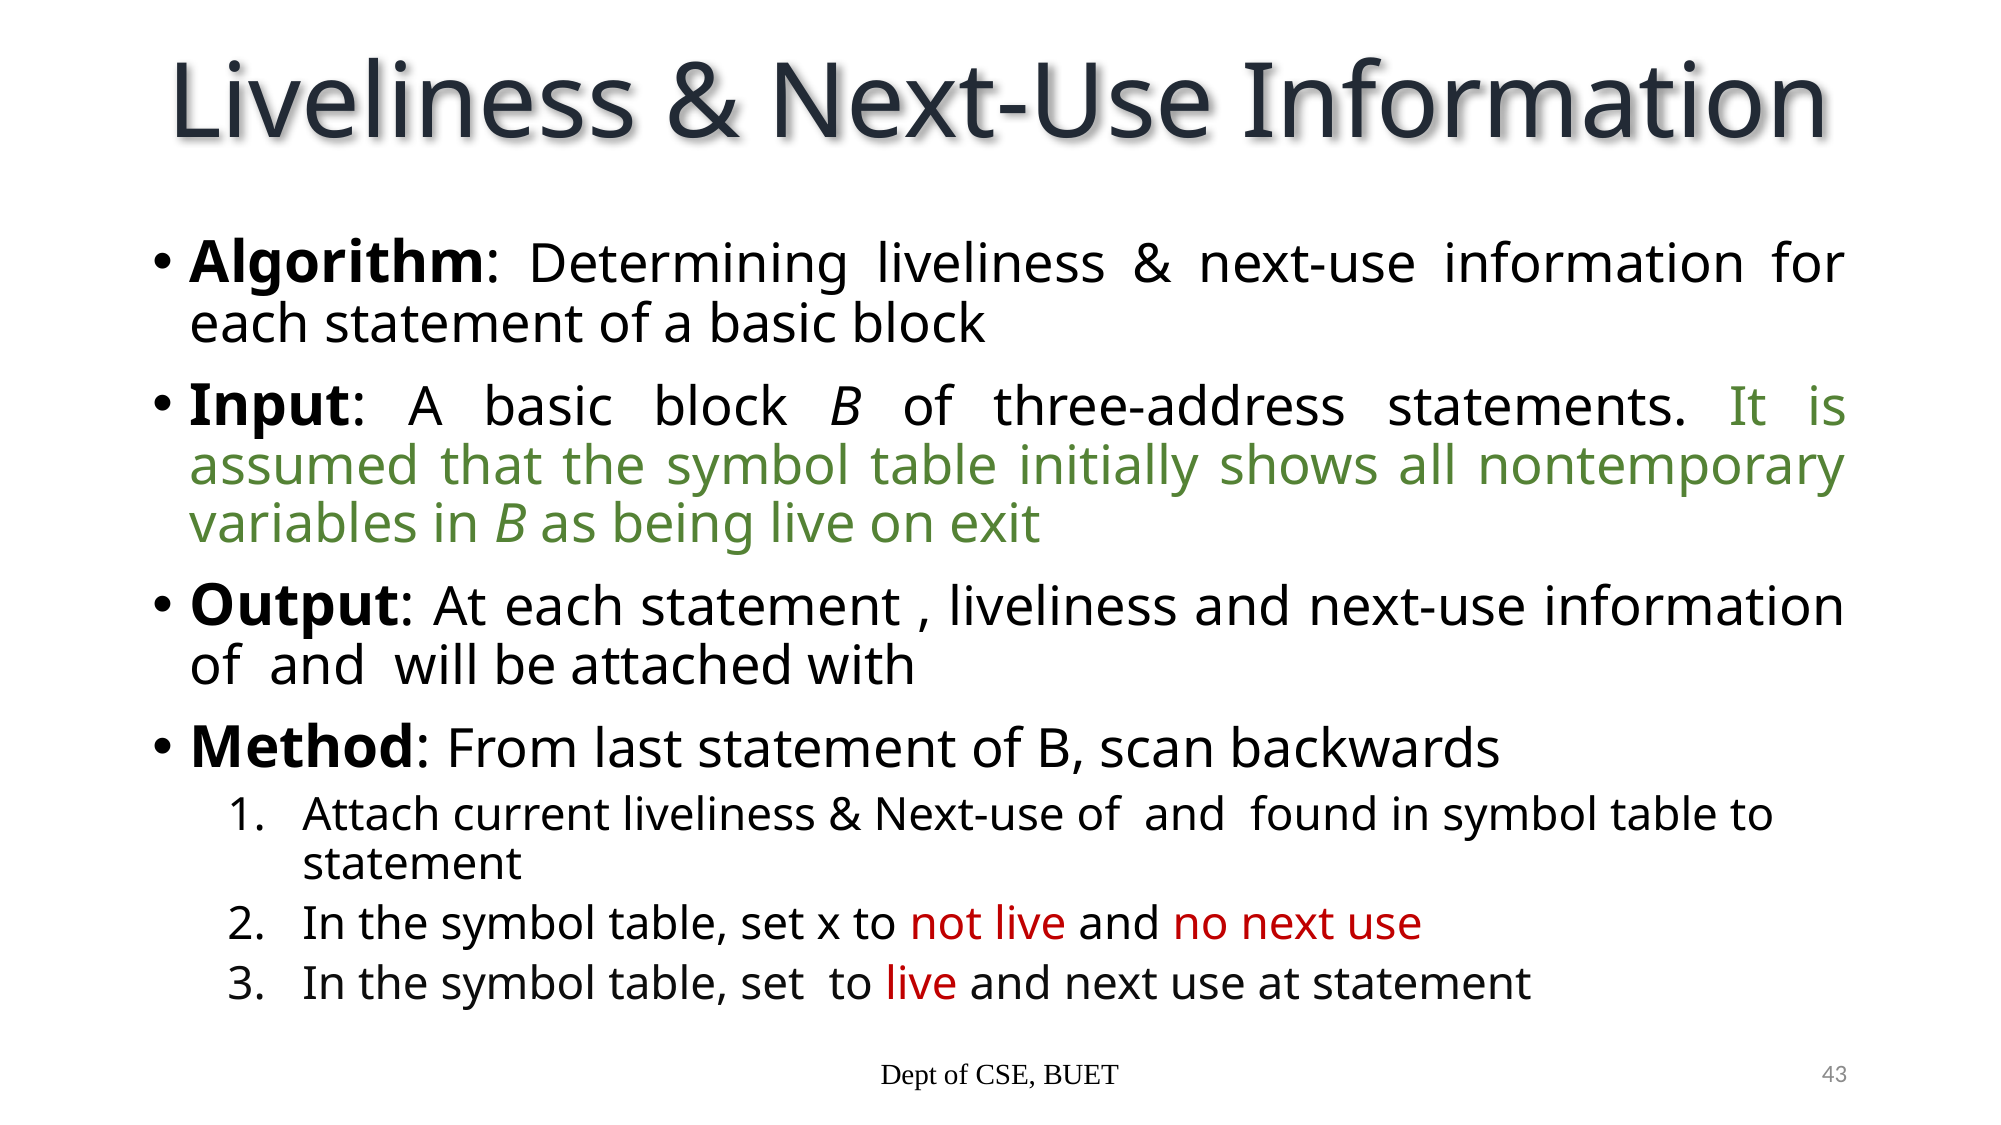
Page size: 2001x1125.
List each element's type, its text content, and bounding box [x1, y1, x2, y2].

slide_number 43 [1412, 1042, 1863, 1103]
title Liveliness & Next-Use Information [137, 3, 1863, 205]
footer Dept of CSE, BUET [662, 1042, 1338, 1103]
